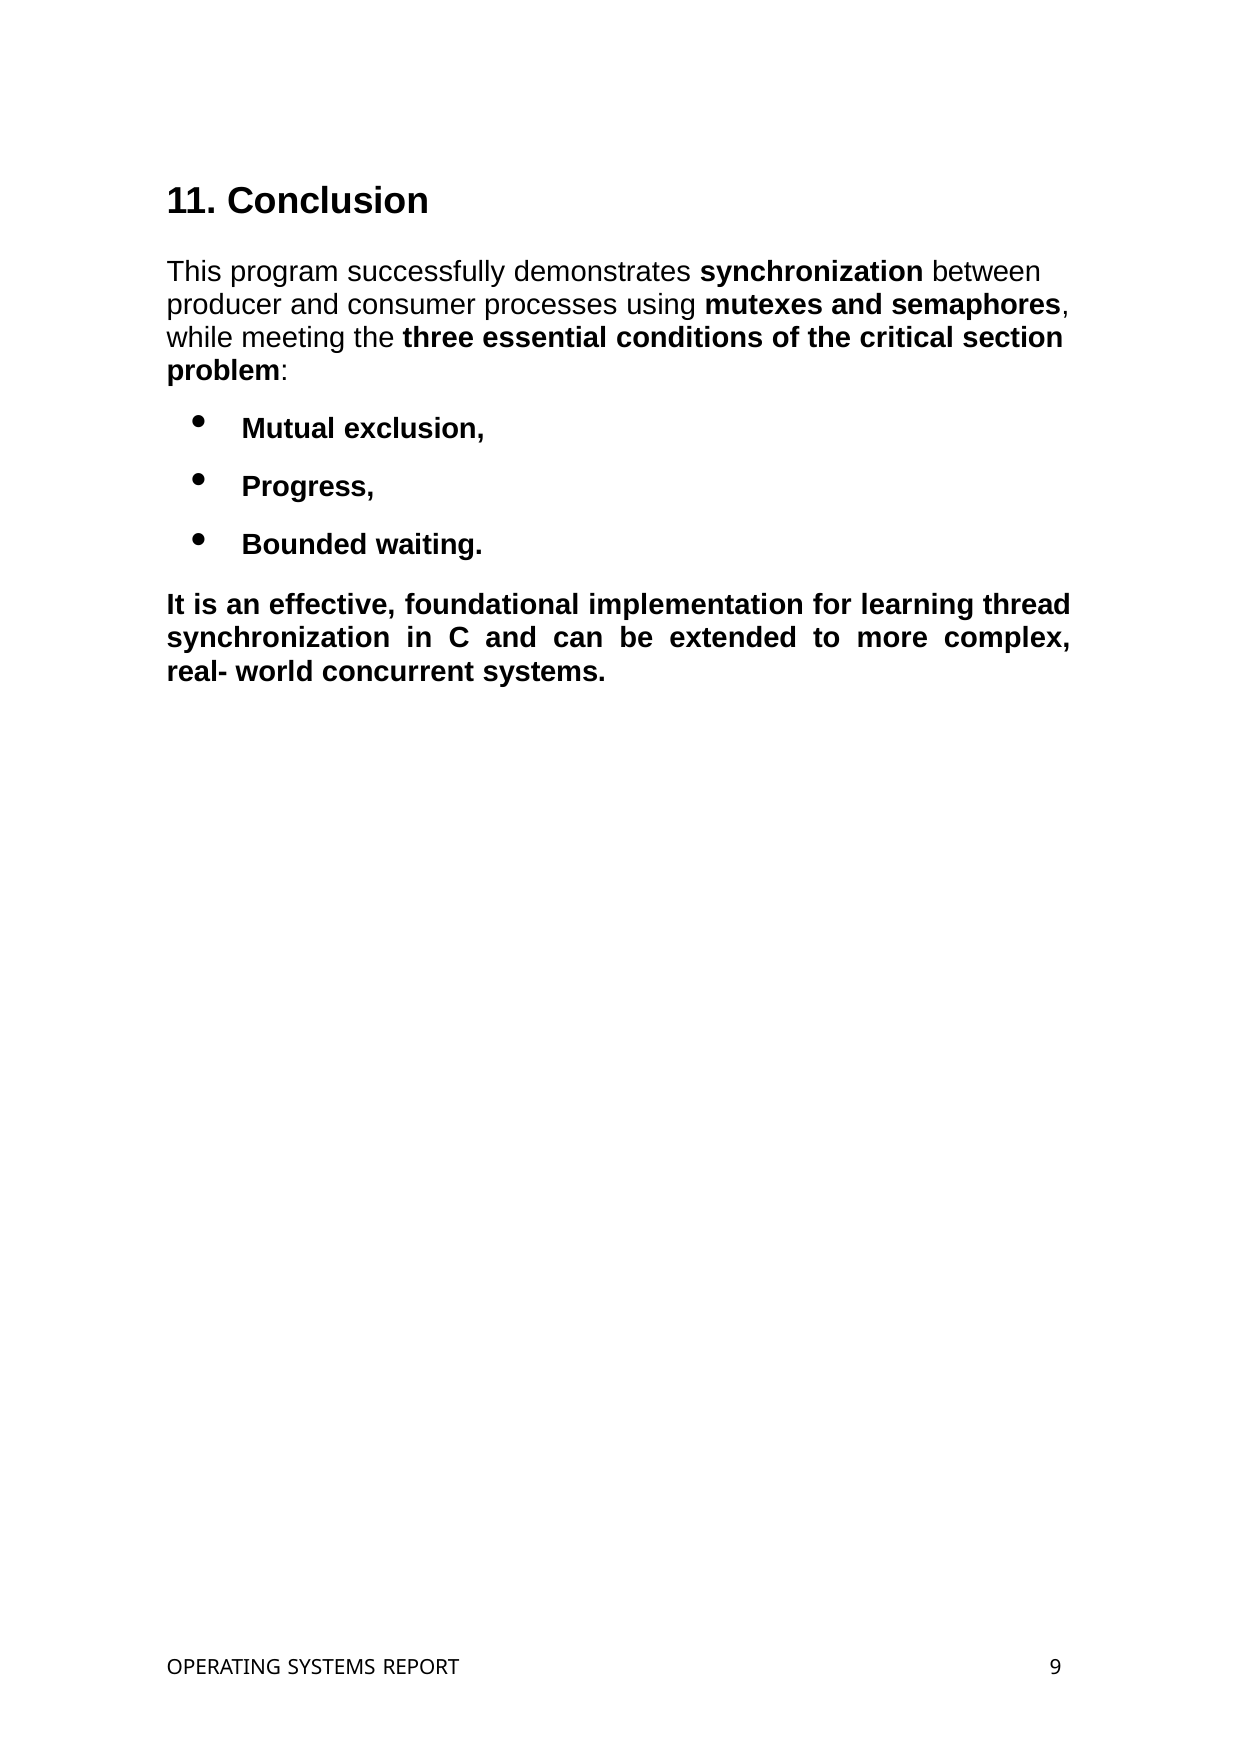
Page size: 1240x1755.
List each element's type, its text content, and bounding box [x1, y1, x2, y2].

text_box Mutual exclusion, Progress, Bounded waiting. [239, 407, 489, 561]
slide_number 10 [1043, 1649, 1082, 1755]
text_box It is an effective, foundational implementation for learning thread synchronization in C and can be extended to more complex, real- world concurrent systems. [164, 582, 1072, 687]
text_box 11. Conclusion This program successfully demonstrates synchronization between producer and consumer processes using mutexes and semaphores, while meeting the three essential conditions of the critical section problem: [164, 174, 1071, 387]
footer OPERATING SYSTEMS REPORT [164, 1649, 473, 1755]
text_box • • • [187, 386, 210, 567]
